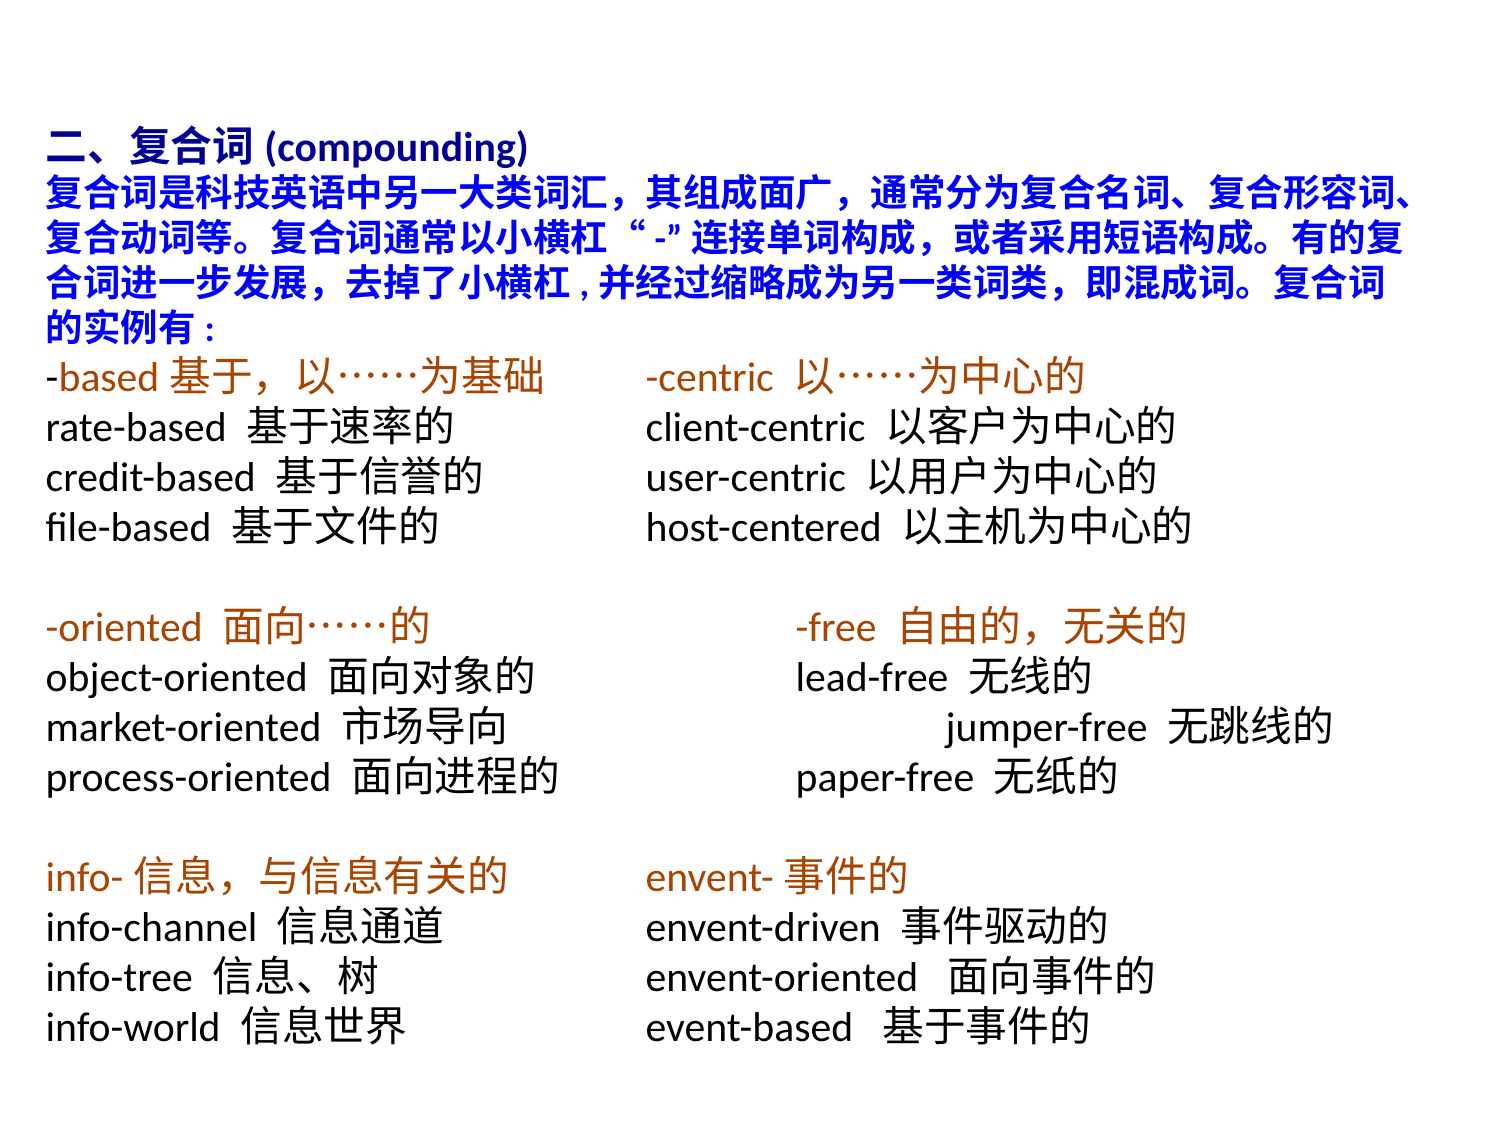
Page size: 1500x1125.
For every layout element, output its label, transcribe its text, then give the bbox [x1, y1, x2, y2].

text_box 二、复合词(compounding) 复合词是科技英语中另一大类词汇，其组成面广，通常分为复合名词、复合形容词、复合动词等。复合词通常以小横杠“-”连接单词构成，或者采用短语构成。有的复合词进一步发展，去掉了小横杠,并经过缩略成为另一类词类，即混成词。复合词的实例有: -based基于，以……为基础 -centric 以……为中心的 rate-based 基于速率的 client-centric 以客户为中心的 credit-based 基于信誉的 user-centric 以用户为中心的 file-based 基于文件的 host-centered 以主机为中心的 -oriented 面向……的 -free 自由的，无关的 object-oriented 面向对象的 lead-free 无线的 market-oriented 市场导向 jumper-free 无跳线的 process-oriented 面向进程的 paper-free 无纸的 info-信息，与信息有关的 envent-事件的 info-channel 信息通道 envent-driven 事件驱动的 info-tree 信息、树 envent-oriented 面向事件的 info-world 信息世界 event-based 基于事件的 [30, 111, 1438, 1057]
